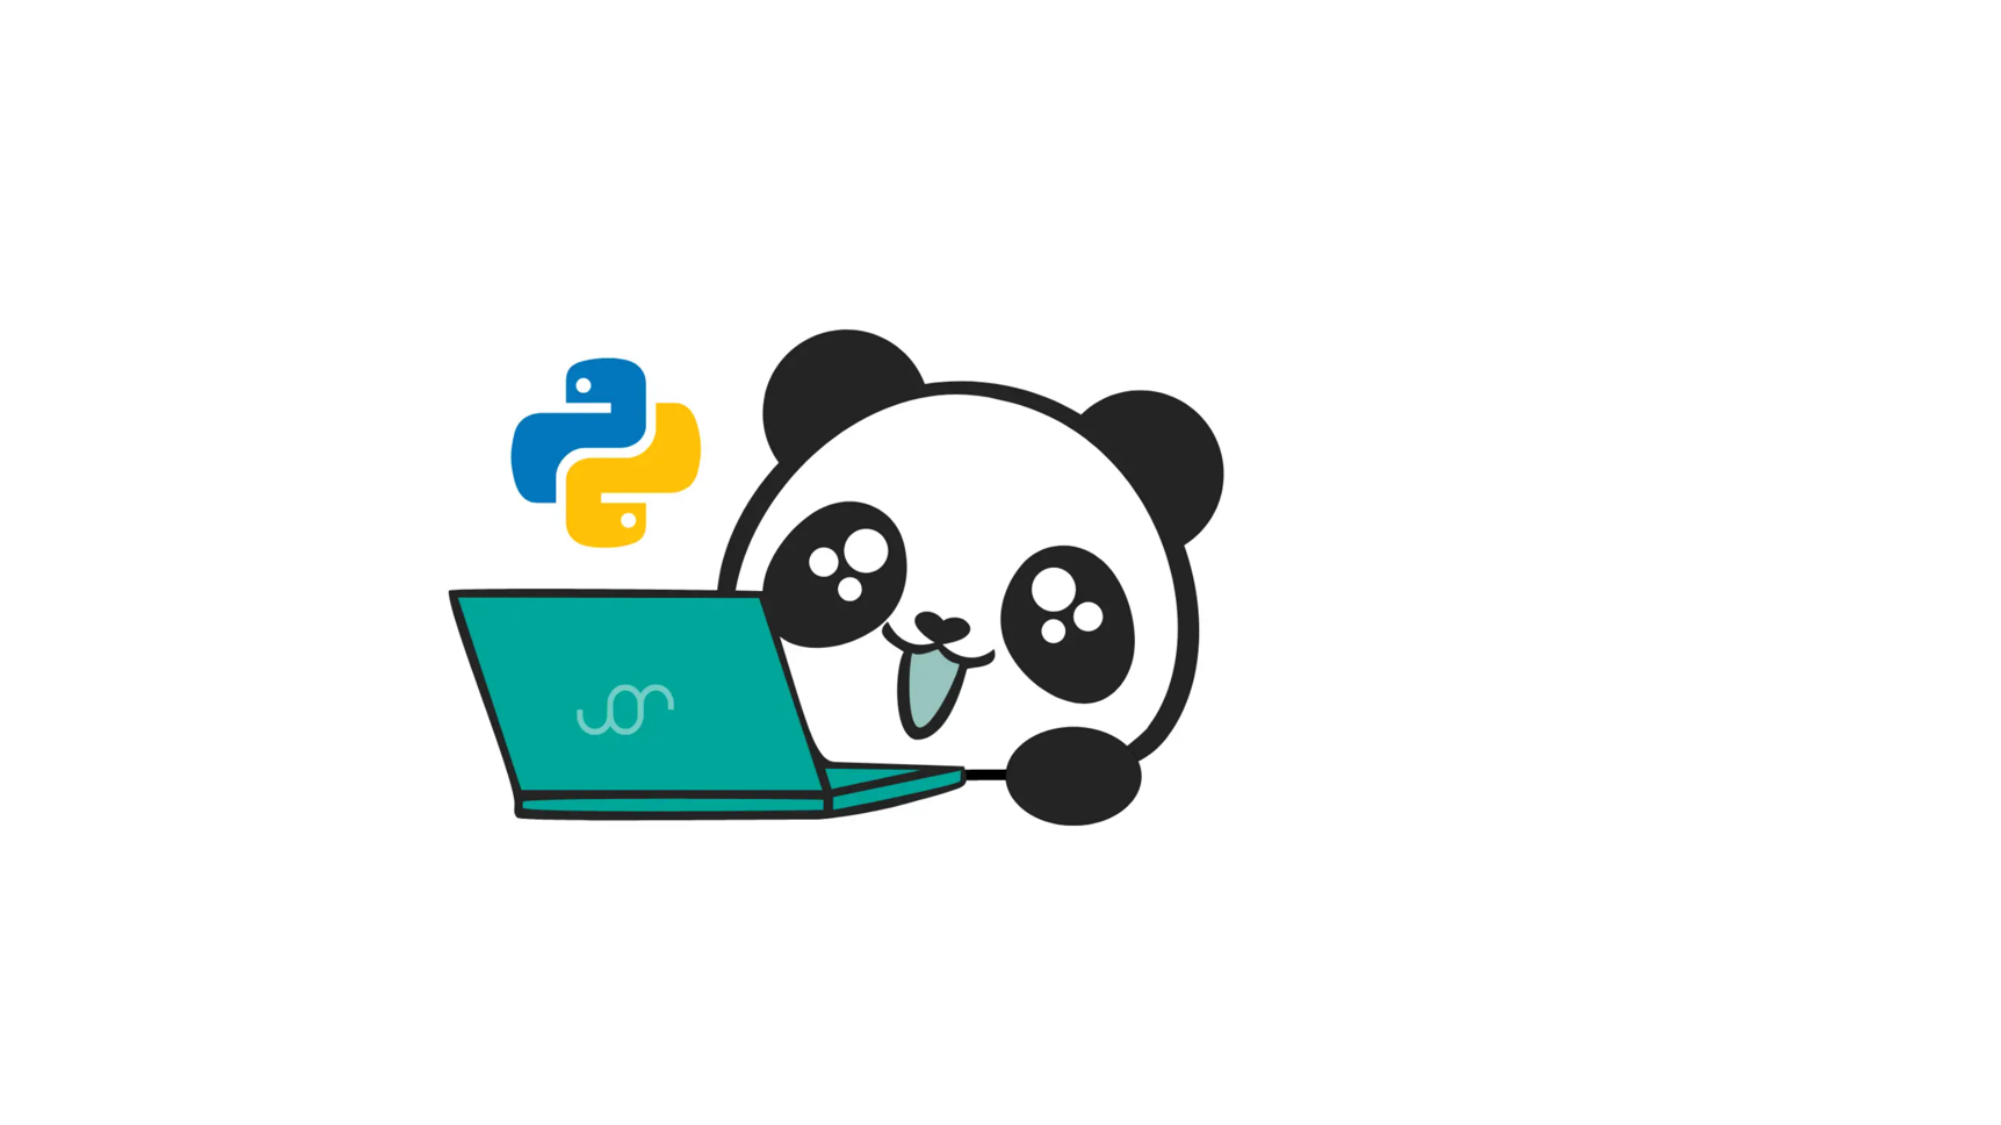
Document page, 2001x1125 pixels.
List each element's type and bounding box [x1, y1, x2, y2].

picture [442, 290, 1257, 856]
